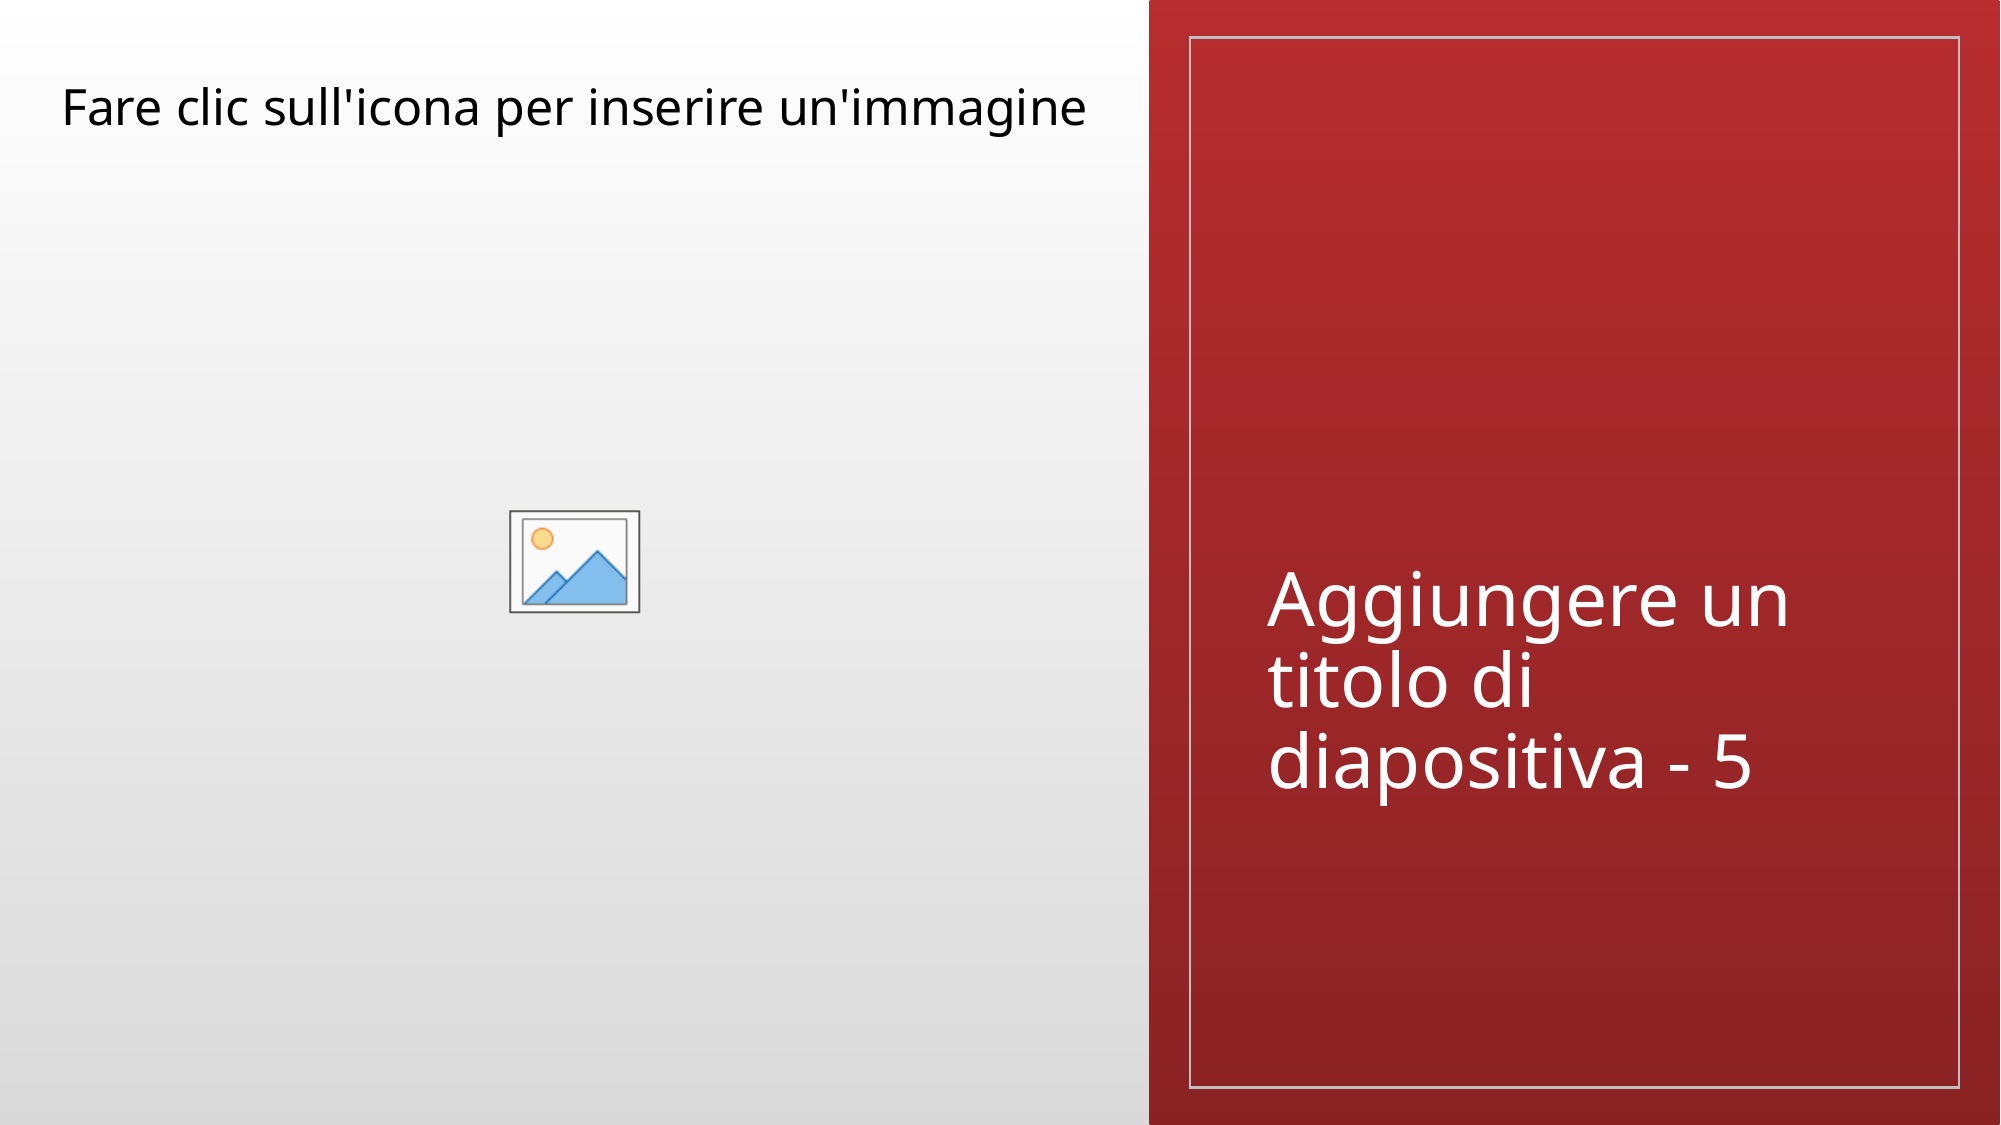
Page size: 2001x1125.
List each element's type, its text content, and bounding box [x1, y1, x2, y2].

title Aggiungere un titolo di diapositiva - 5 [1252, 525, 1898, 813]
picture [0, 0, 1150, 1125]
